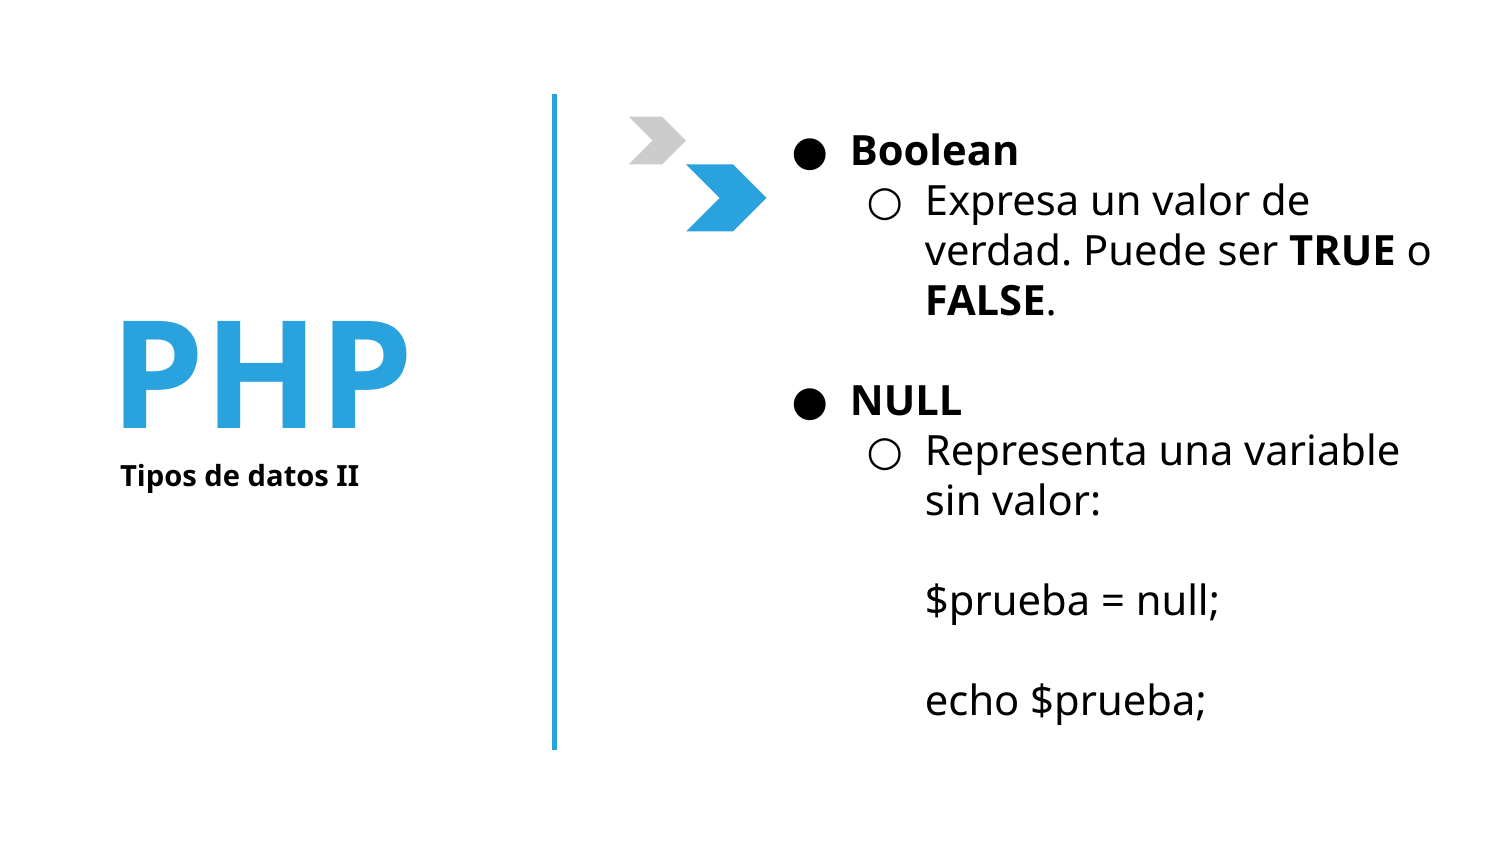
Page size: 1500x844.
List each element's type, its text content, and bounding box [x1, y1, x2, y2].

subtitle Boolean Expresa un valor de verdad. Puede ser TRUE o FALSE. NULL Representa una variable sin valor: $prueba = null; echo $prueba; [759, 108, 1453, 720]
text_box Tipos de datos II [105, 442, 404, 548]
text_box [628, 116, 687, 165]
text_box [686, 164, 759, 232]
text_box PHP [95, 263, 484, 443]
